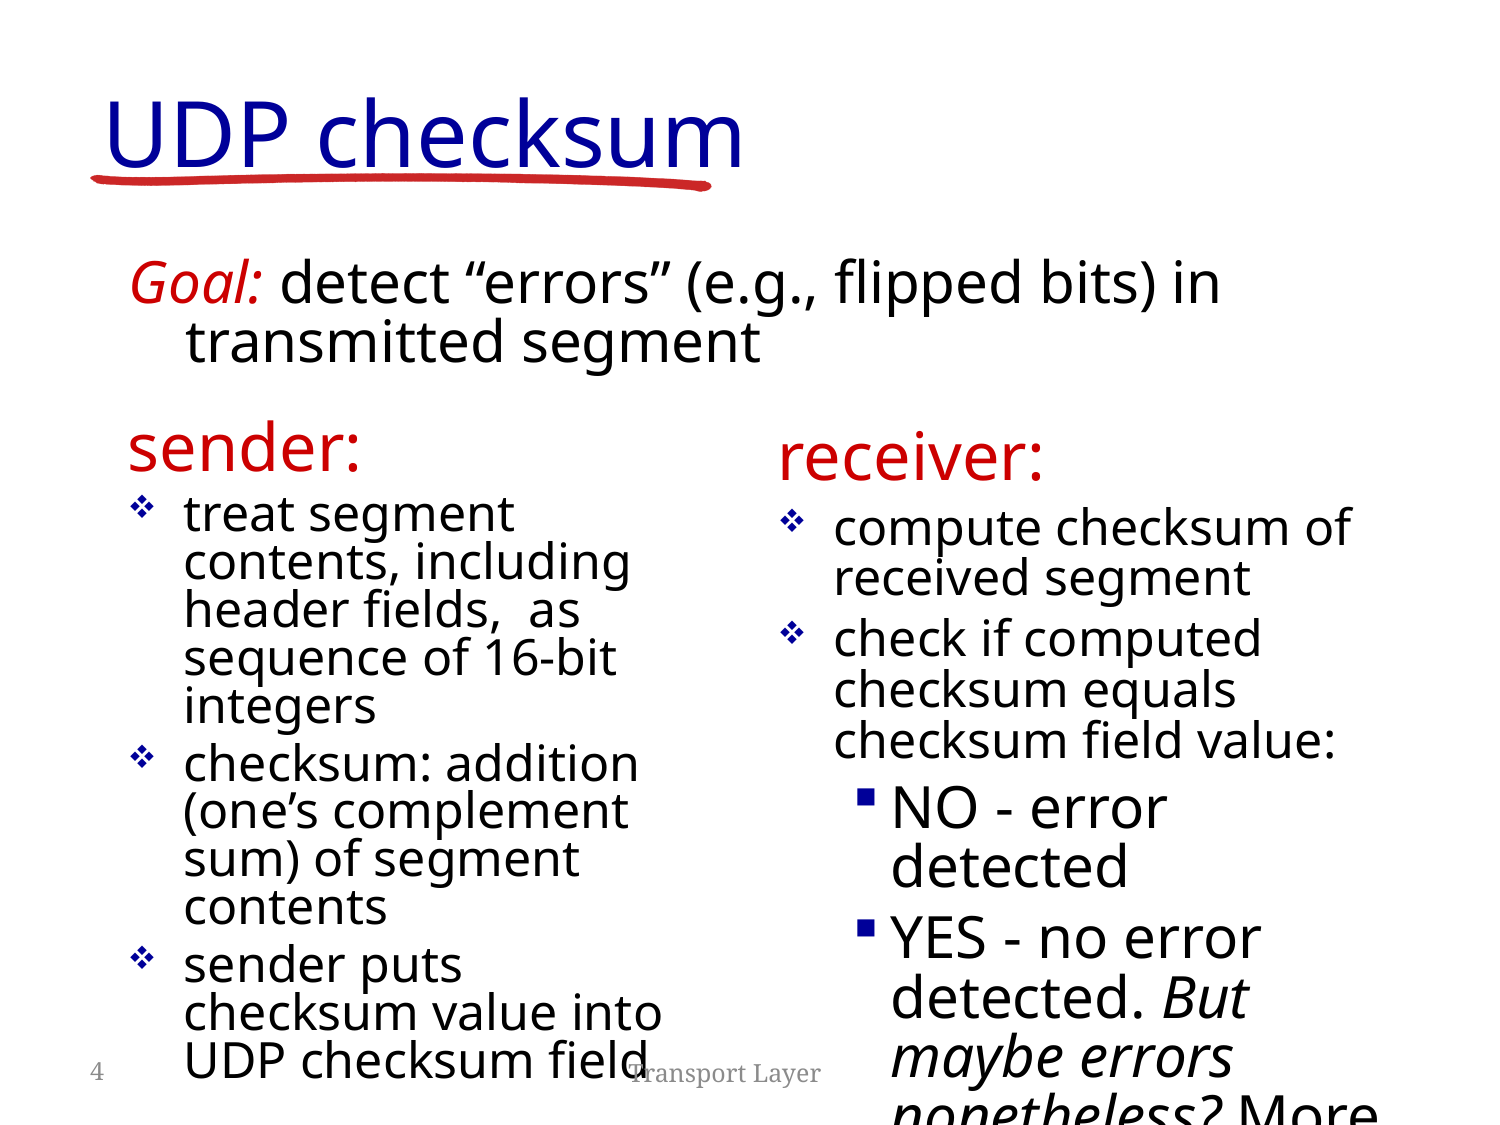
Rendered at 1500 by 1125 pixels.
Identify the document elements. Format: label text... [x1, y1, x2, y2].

text_box Goal: detect “errors” (e.g., flipped bits) in transmitted segment [114, 248, 1414, 388]
slide_number 4 [75, 1042, 250, 1103]
footer Transport Layer [275, 1042, 1175, 1103]
list receiver: compute checksum of received segment check if computed checksum equals checksum field value: NO - error detected YES - no error detected. But maybe errors nonetheless? More later …. [762, 418, 1429, 954]
picture [87, 168, 718, 198]
title UDP checksum [87, 37, 1363, 225]
list sender: treat segment contents, including header fields, as sequence of 16-bit integers checksum: addition (one’s complement sum) of segment contents sender puts checksum value into UDP checksum field [112, 419, 713, 993]
